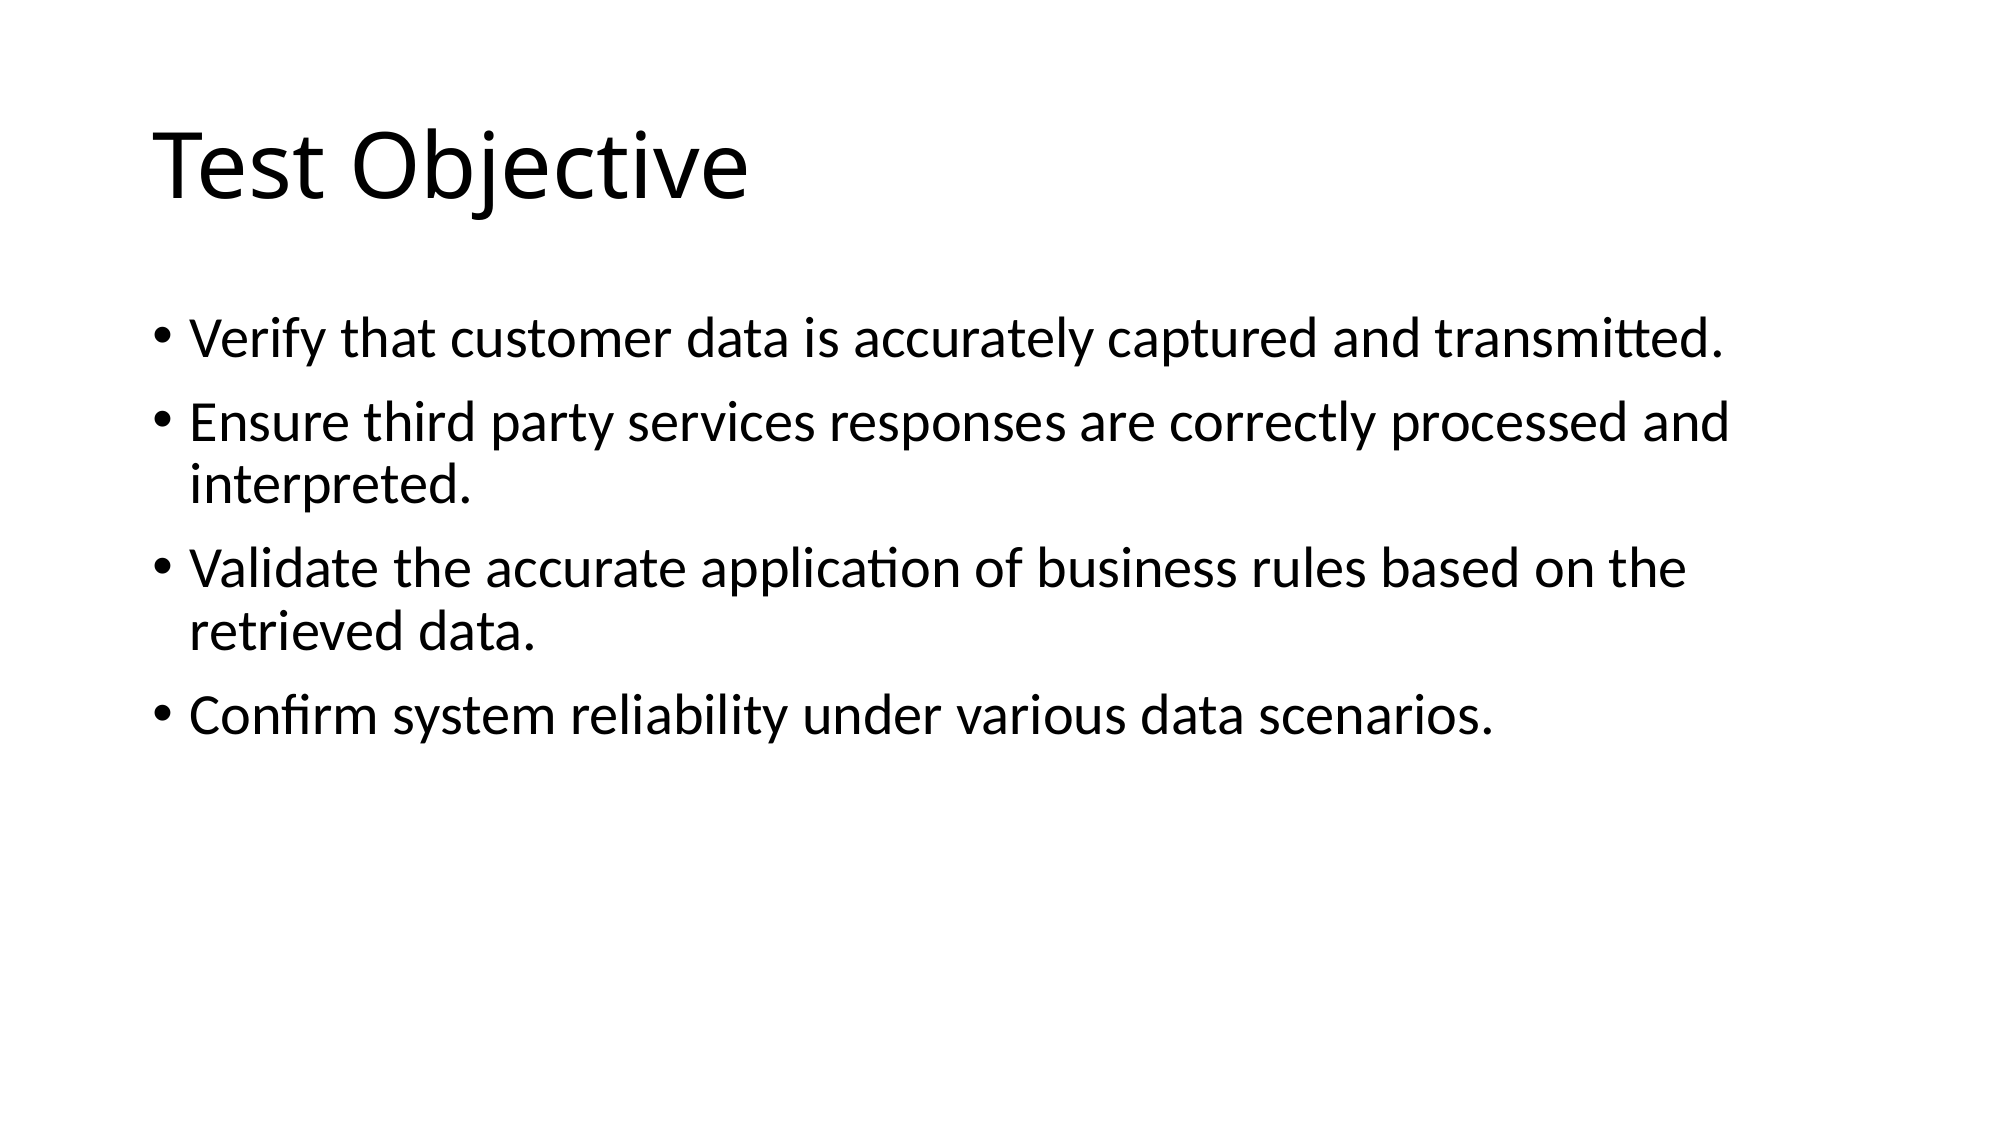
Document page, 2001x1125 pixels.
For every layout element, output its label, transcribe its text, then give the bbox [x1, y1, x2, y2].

list Verify that customer data is accurately captured and transmitted. Ensure third party services responses are correctly processed and interpreted. Validate the accurate application of business rules based on the retrieved data. Confirm system reliability under various data scenarios. [137, 299, 1863, 1014]
title Test Objective [137, 59, 1863, 278]
